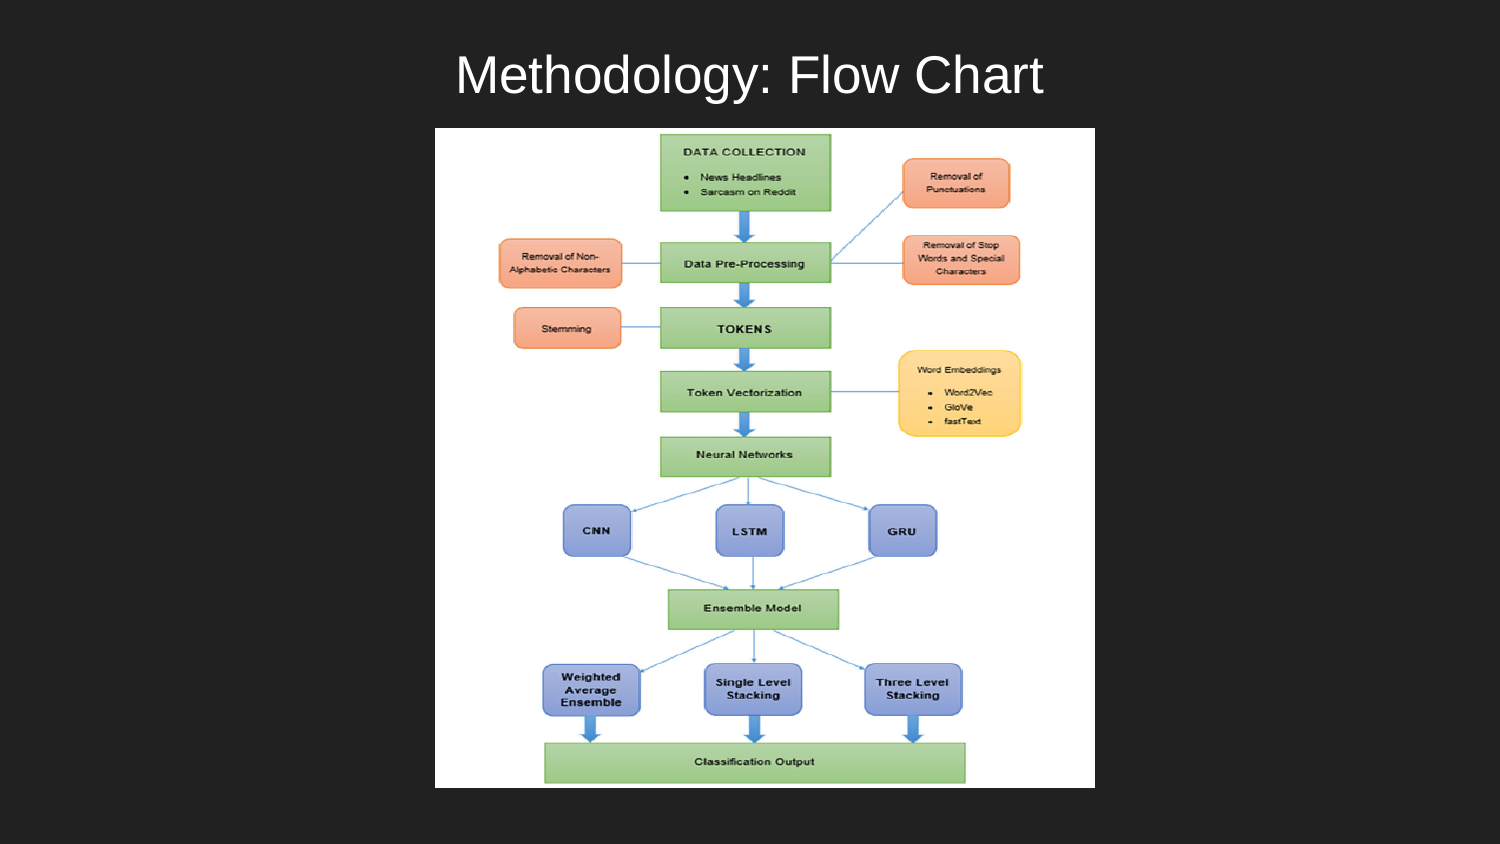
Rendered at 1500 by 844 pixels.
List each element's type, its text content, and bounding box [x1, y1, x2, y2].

title Methodology: Flow Chart [51, 25, 1449, 120]
picture [435, 127, 1096, 788]
